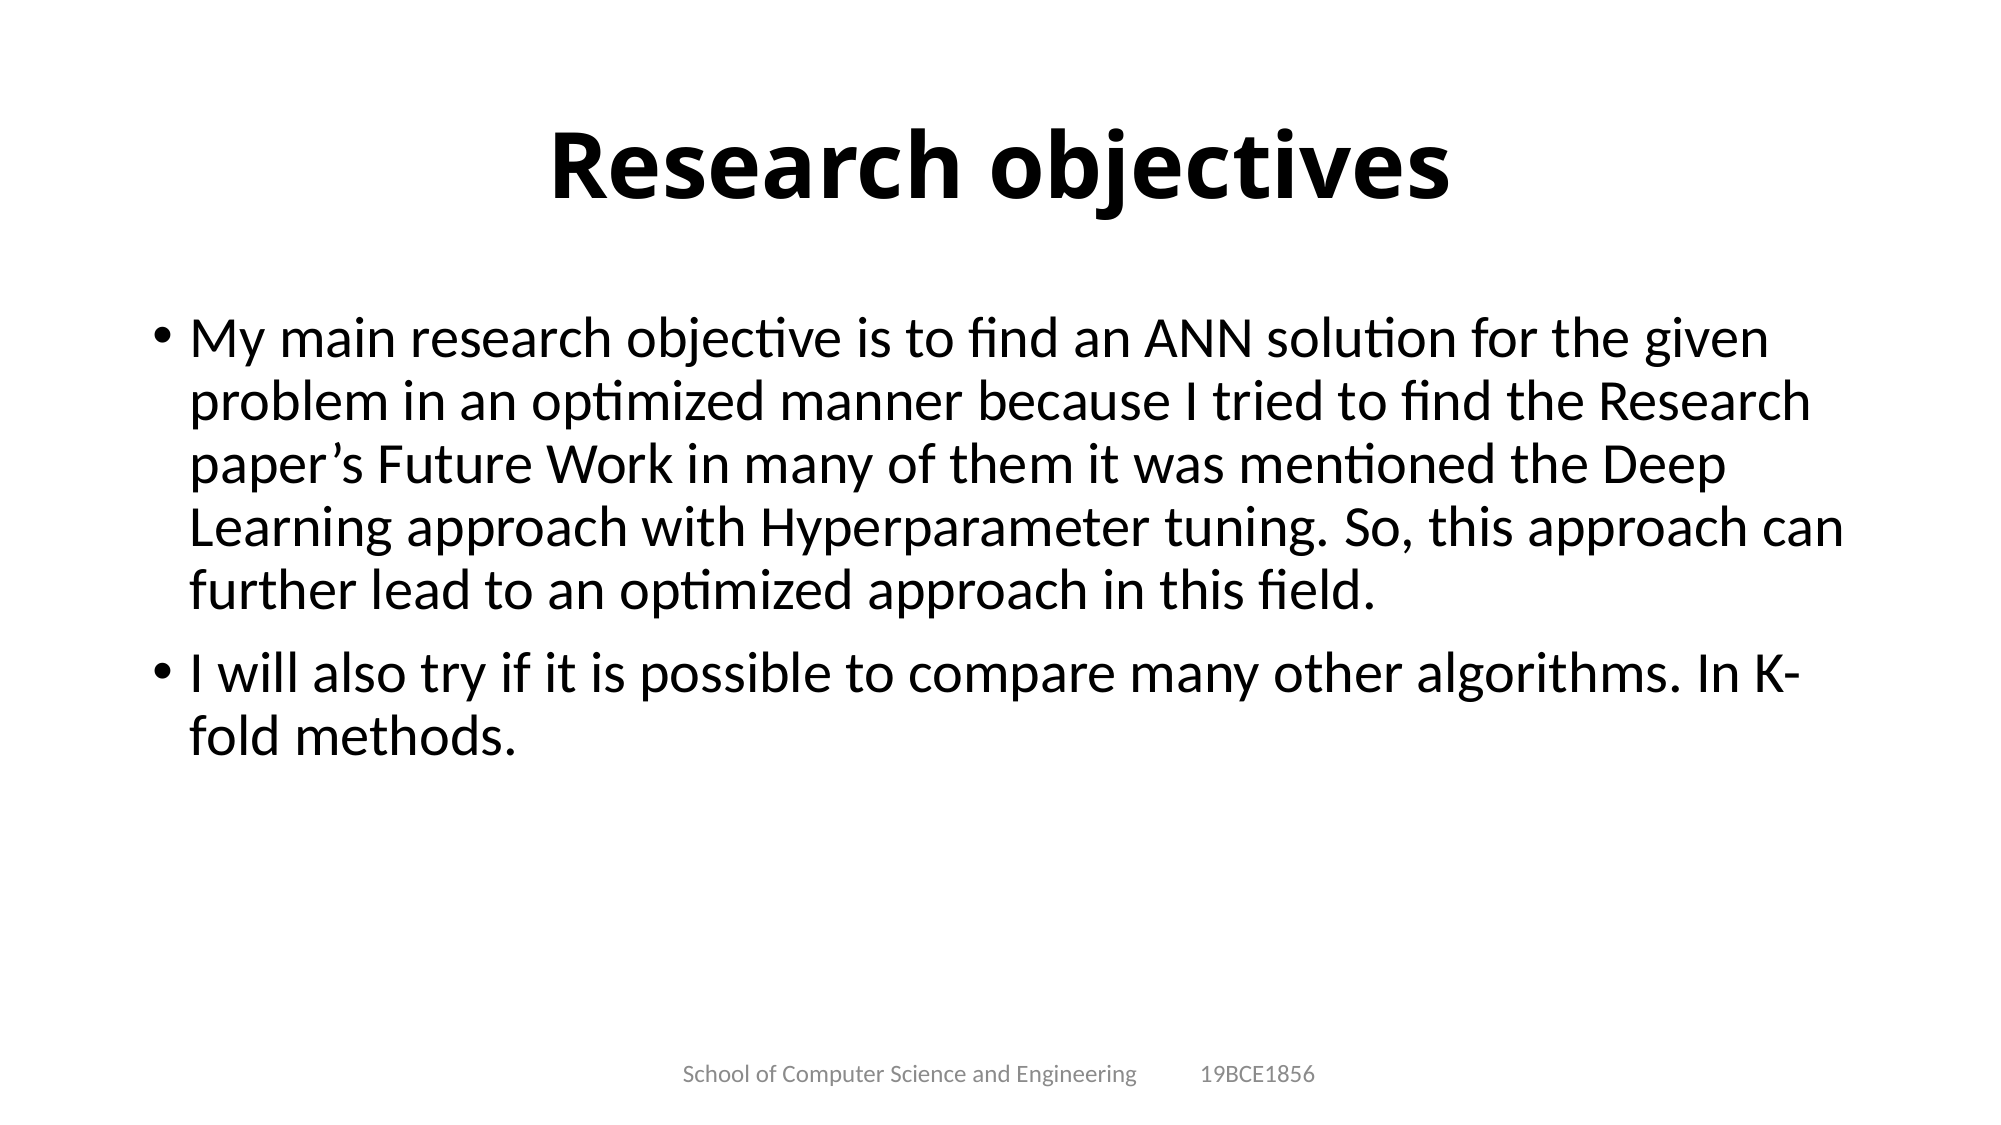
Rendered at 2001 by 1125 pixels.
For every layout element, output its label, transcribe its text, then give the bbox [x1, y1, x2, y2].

title Research objectives [137, 59, 1863, 278]
list My main research objective is to find an ANN solution for the given problem in an optimized manner because I tried to find the Research paper’s Future Work in many of them it was mentioned the Deep Learning approach with Hyperparameter tuning. So, this approach can further lead to an optimized approach in this field. I will also try if it is possible to compare many other algorithms. In K-fold methods. [137, 299, 1863, 1014]
footer School of Computer Science and Engineering 19BCE1856 [662, 1042, 1338, 1103]
